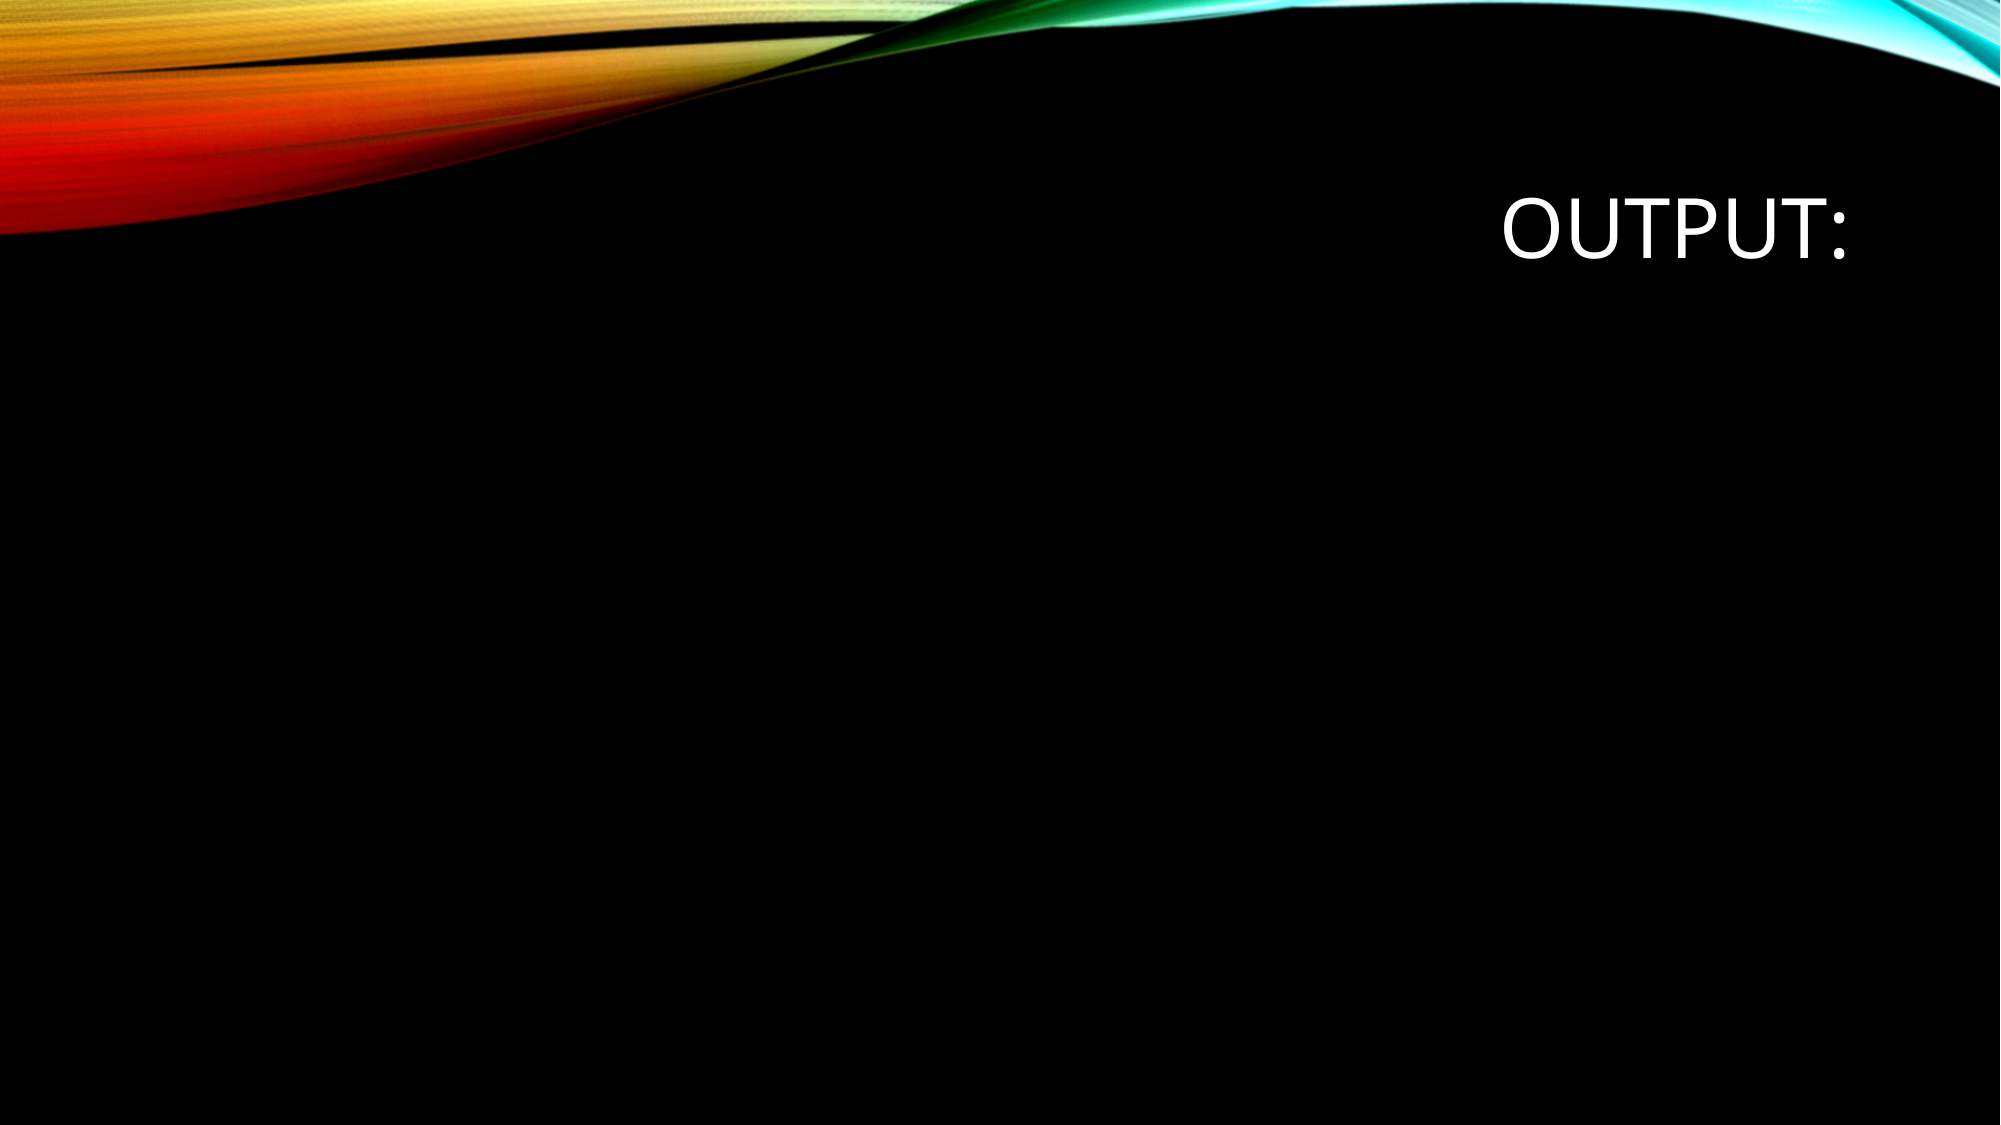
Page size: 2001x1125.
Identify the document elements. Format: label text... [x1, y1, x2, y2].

picture [0, 0, 2000, 237]
title OUTPUT: [474, 125, 1888, 338]
